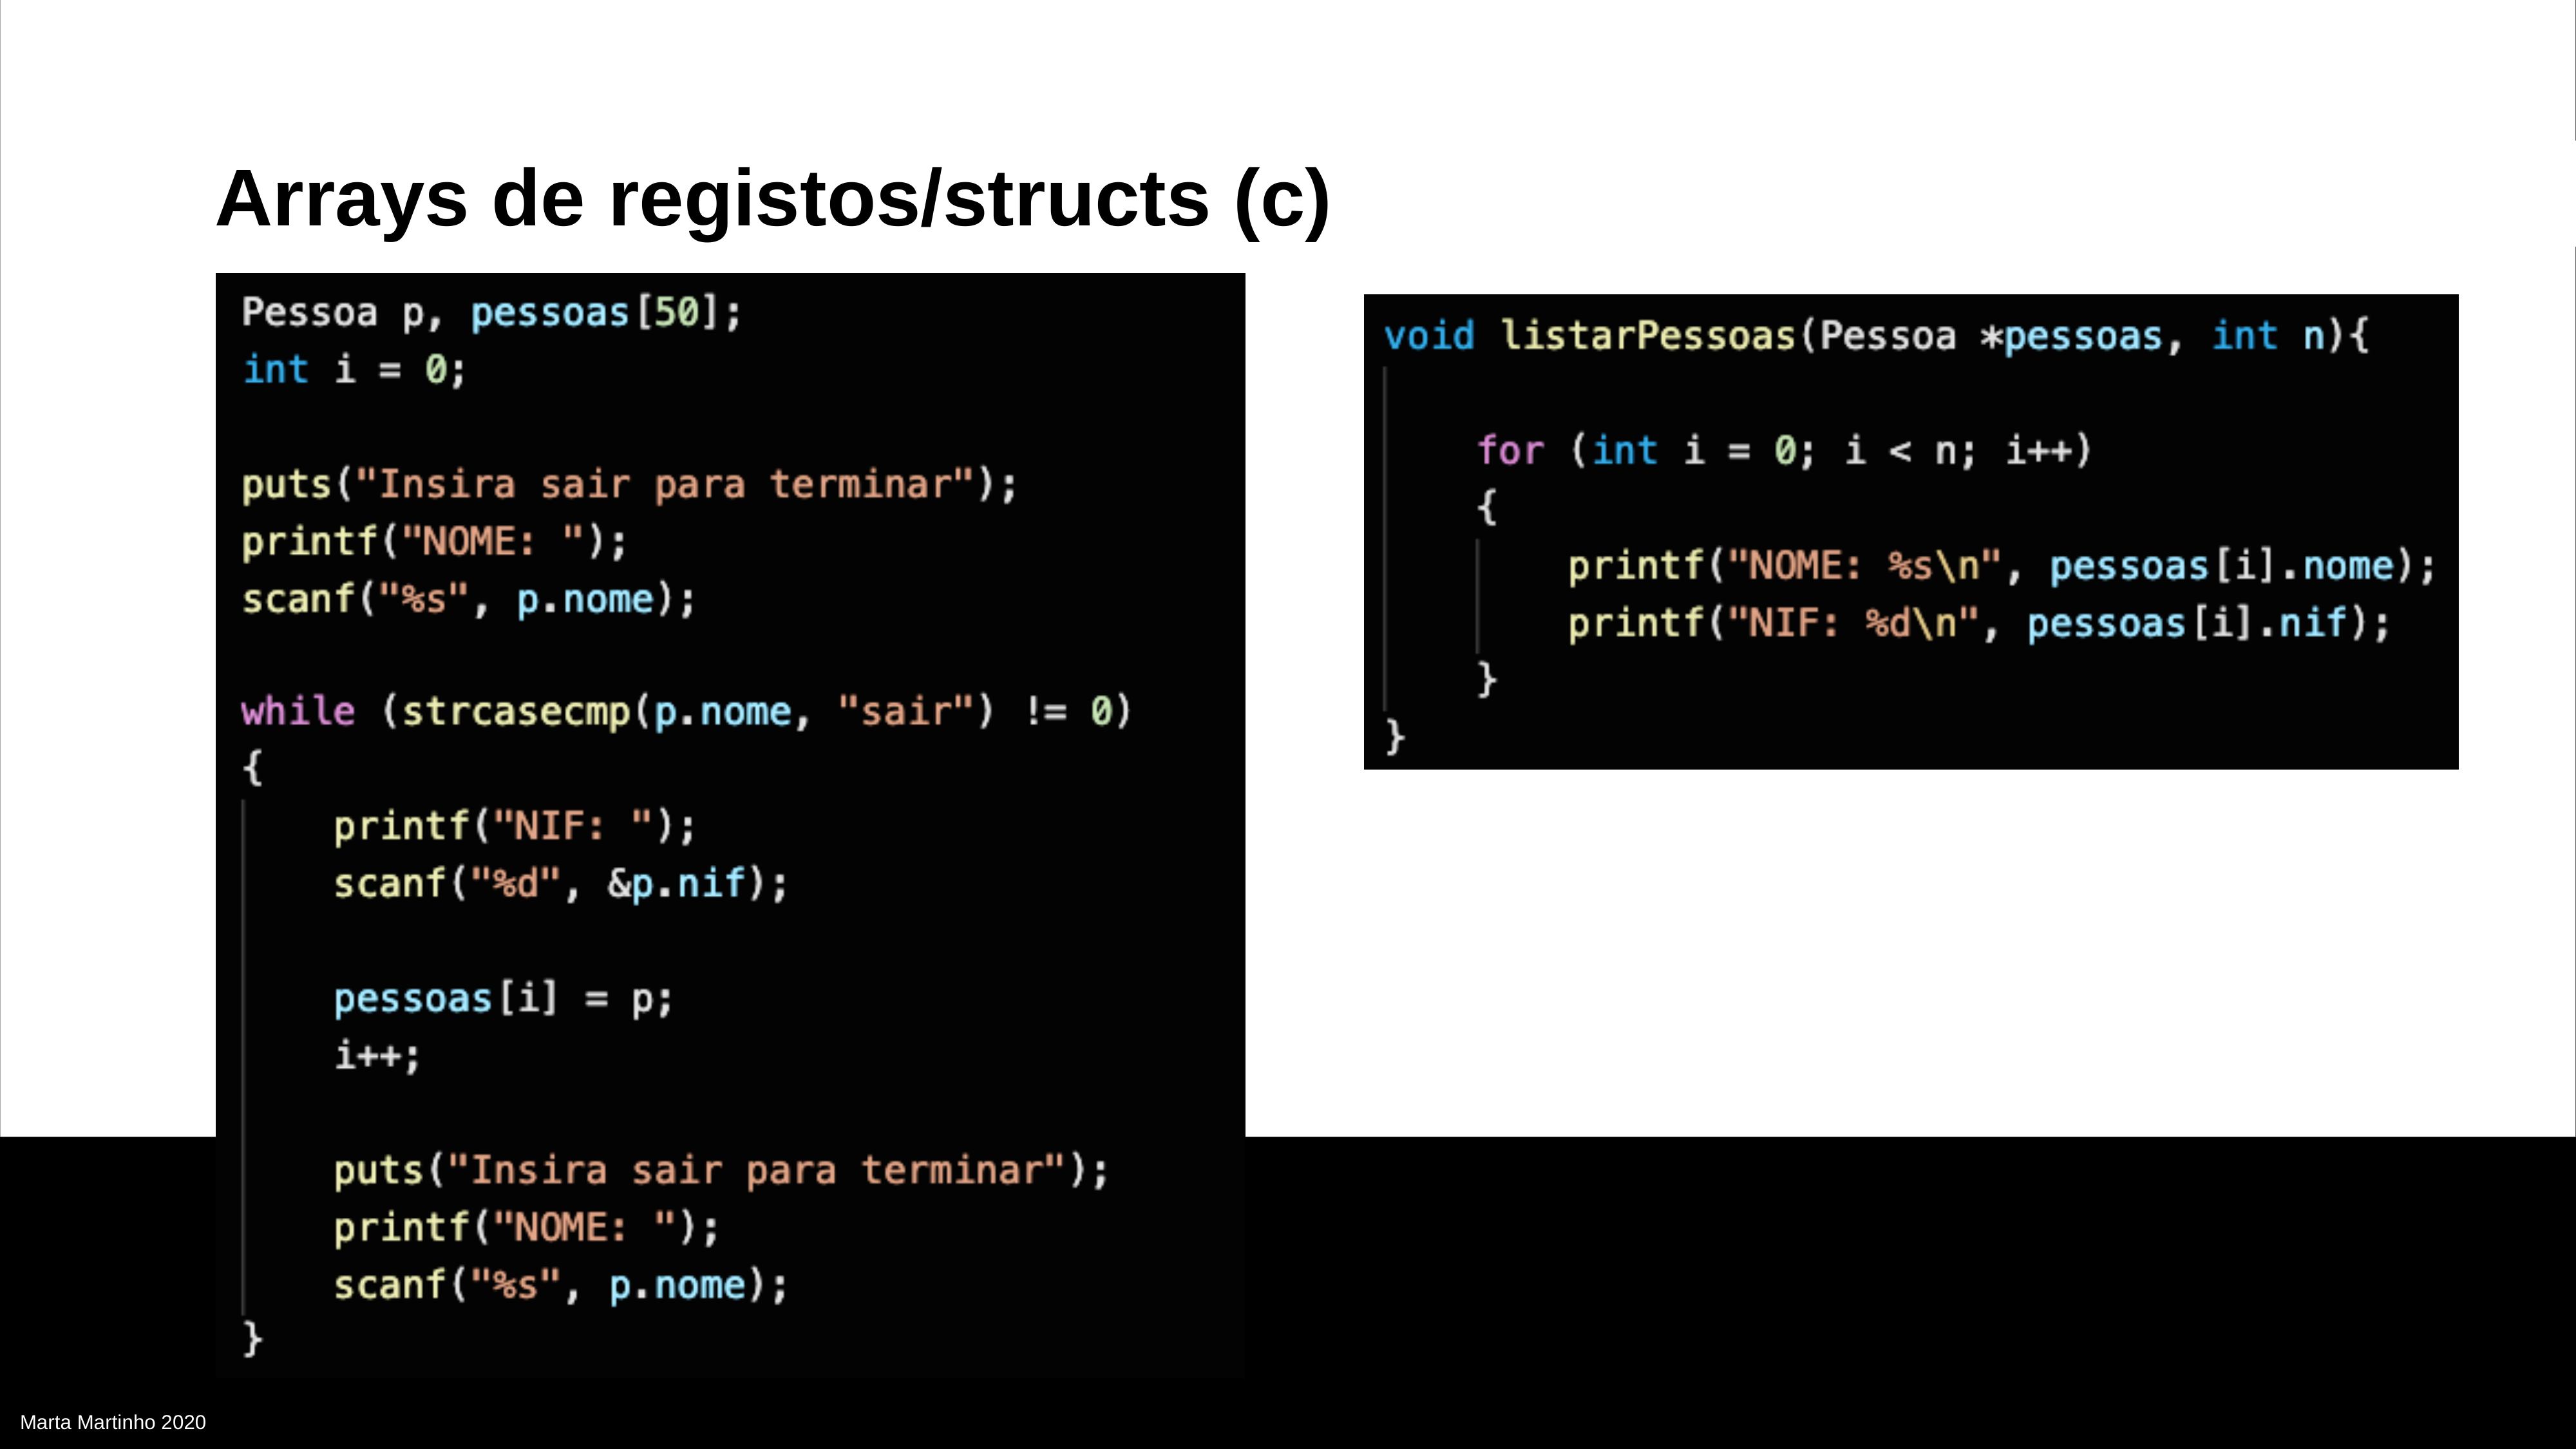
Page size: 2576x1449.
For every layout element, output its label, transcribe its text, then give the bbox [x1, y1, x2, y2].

text_box Arrays de registos/structs (c) [209, 140, 2576, 247]
text_box Marta Martinho 2020 [14, 1406, 213, 1439]
text_box [0, 0, 2576, 1137]
picture [215, 273, 1245, 1378]
picture [1364, 294, 2459, 770]
